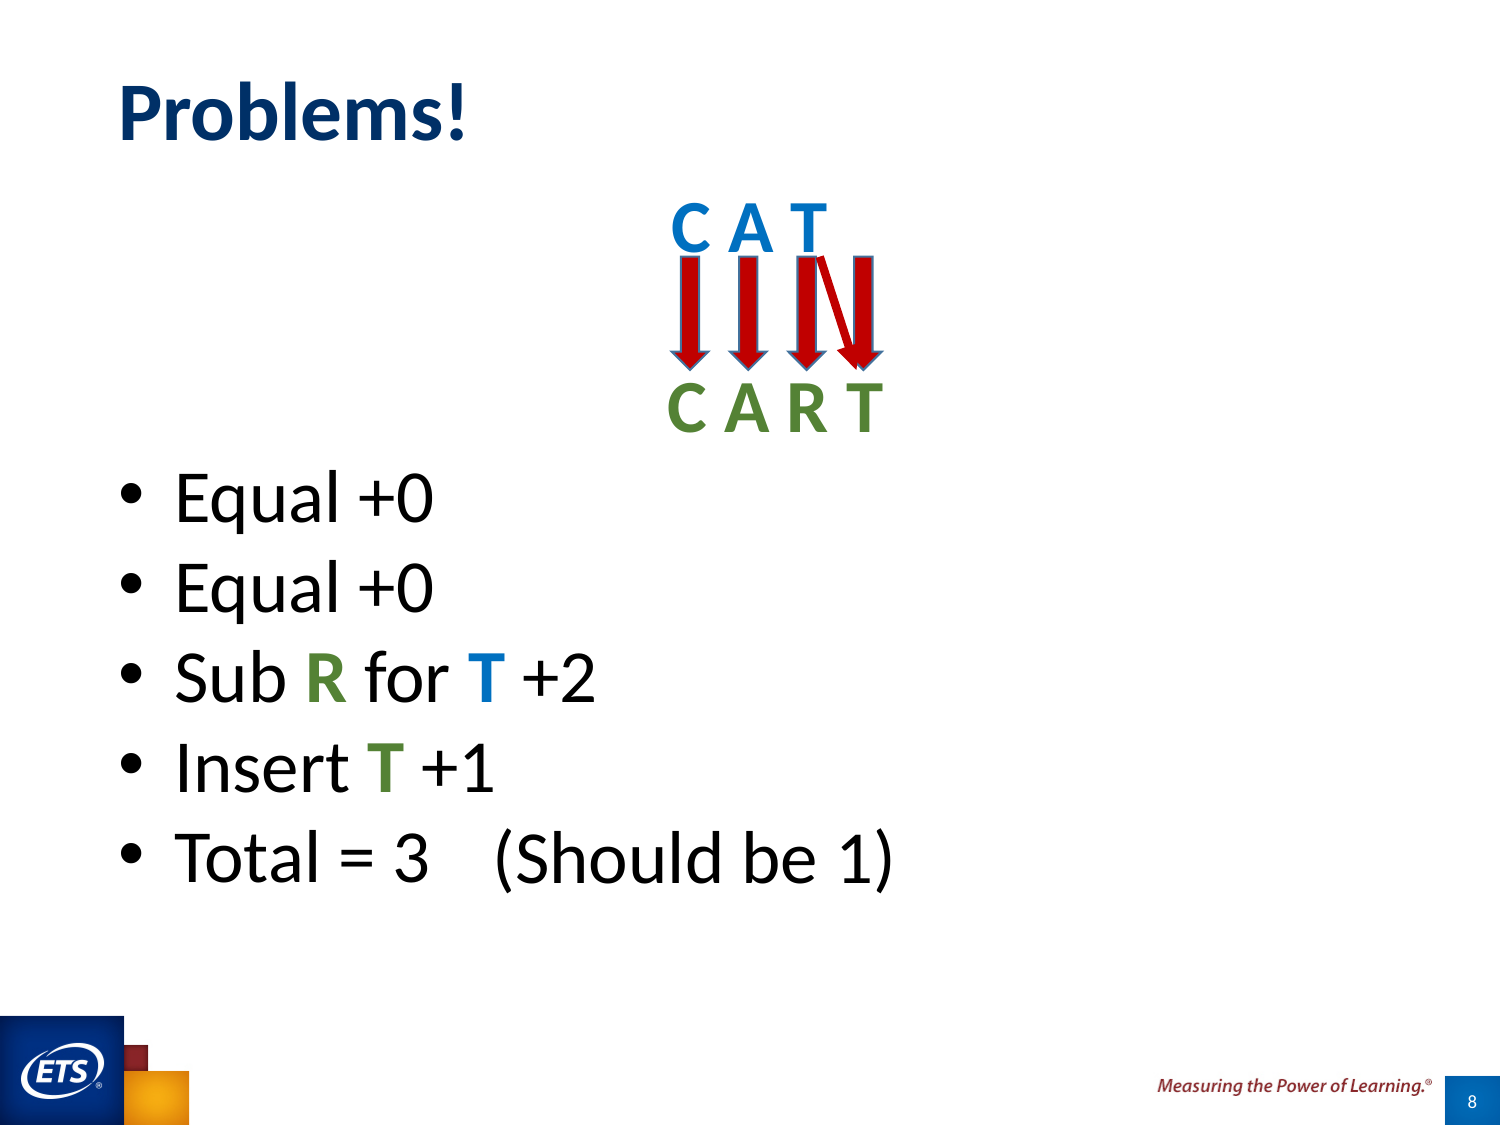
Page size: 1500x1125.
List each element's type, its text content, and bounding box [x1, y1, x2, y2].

text_box [785, 255, 819, 372]
list C A T C A R T Equal +0 Equal +0 Sub R for T +2 Insert T +1 Total = 3 [103, 170, 1397, 992]
text_box [853, 255, 885, 372]
text_box (Should be 1) [477, 801, 983, 907]
text_box [727, 255, 770, 372]
text_box [669, 255, 711, 372]
slide_number 8 [1444, 1077, 1500, 1125]
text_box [819, 256, 857, 370]
picture [0, 0, 1500, 1125]
title Problems! [103, 29, 1397, 170]
